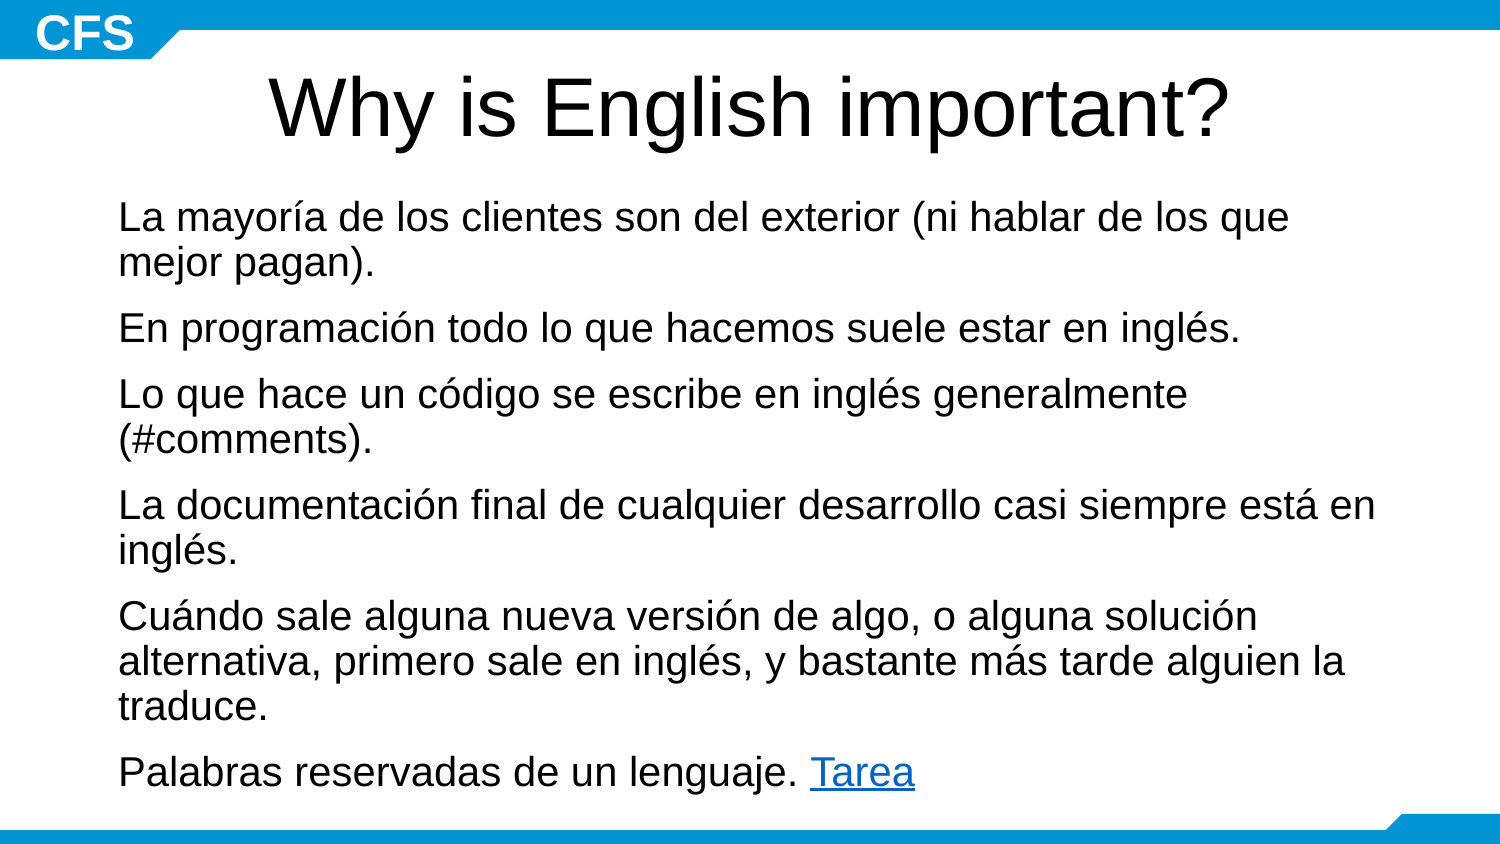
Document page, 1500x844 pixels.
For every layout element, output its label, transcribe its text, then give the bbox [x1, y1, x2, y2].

list La mayoría de los clientes son del exterior (ni hablar de los que mejor pagan). En programación todo lo que hacemos suele estar en inglés. Lo que hace un código se escribe en inglés generalmente (#comments). La documentación final de cualquier desarrollo casi siempre está en inglés. Cuándo sale alguna nueva versión de algo, o alguna solución alternativa, primero sale en inglés, y bastante más tarde alguien la traduce. Palabras reservadas de un lenguaje. Tarea [103, 188, 1397, 802]
title Why is English important? [103, 33, 1397, 185]
